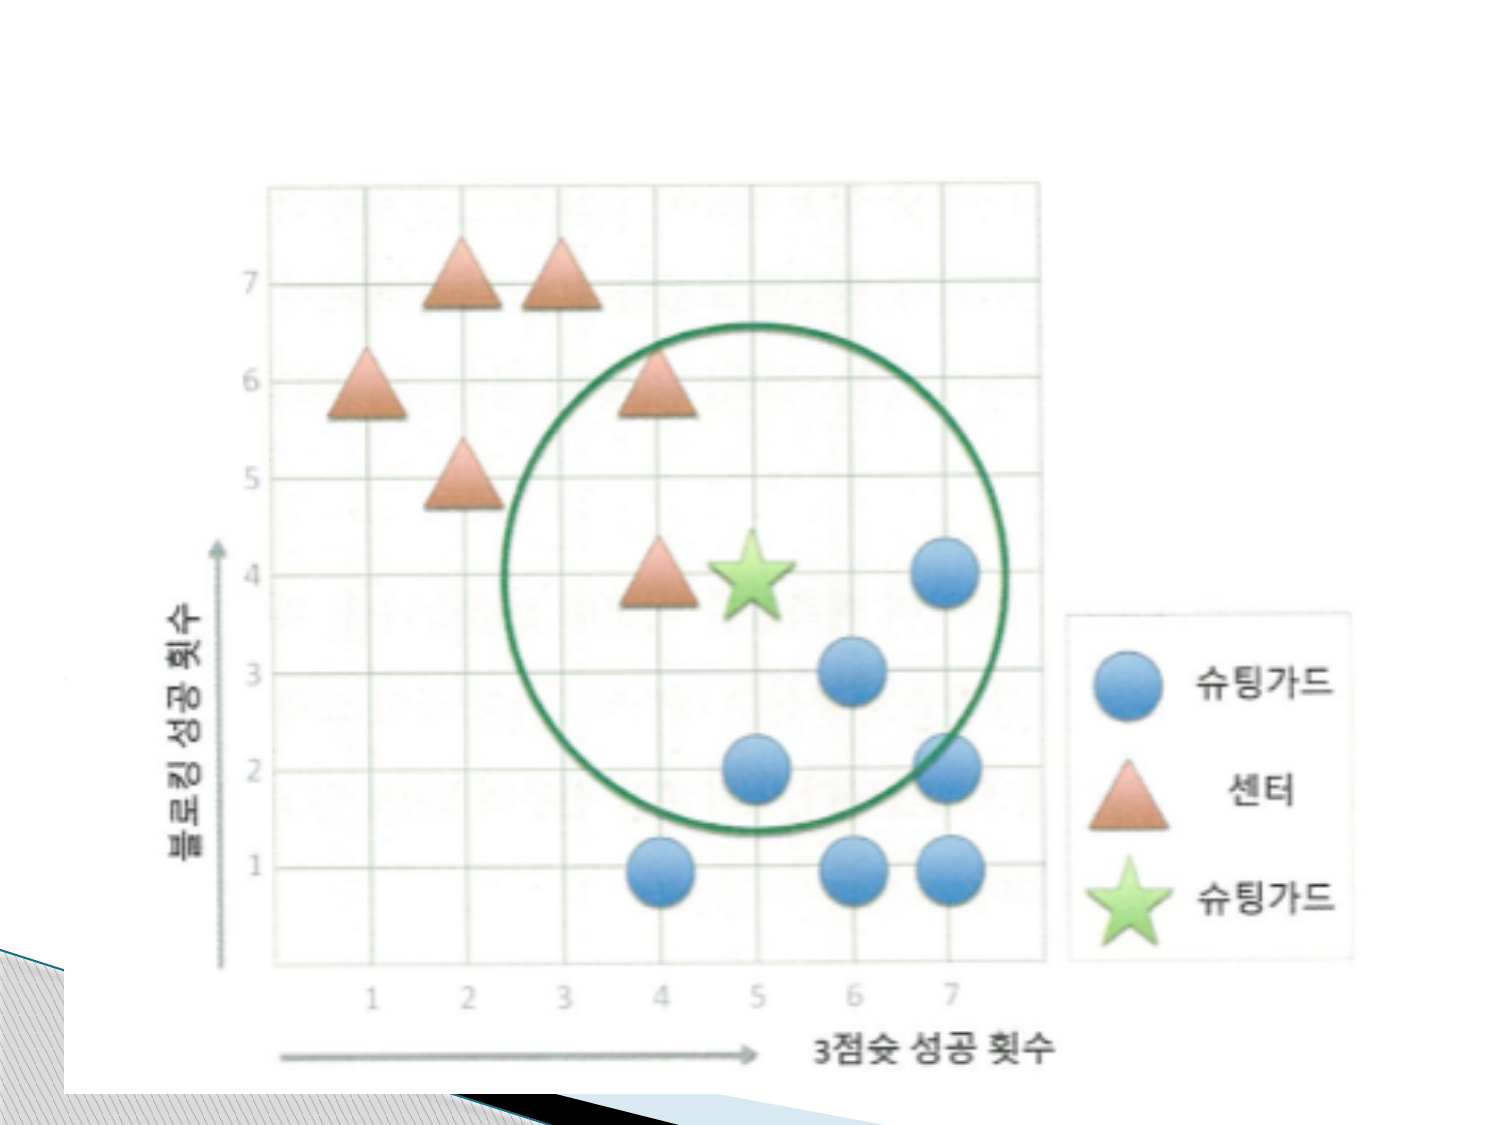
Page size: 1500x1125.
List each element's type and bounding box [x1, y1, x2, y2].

picture [64, 101, 1415, 1095]
